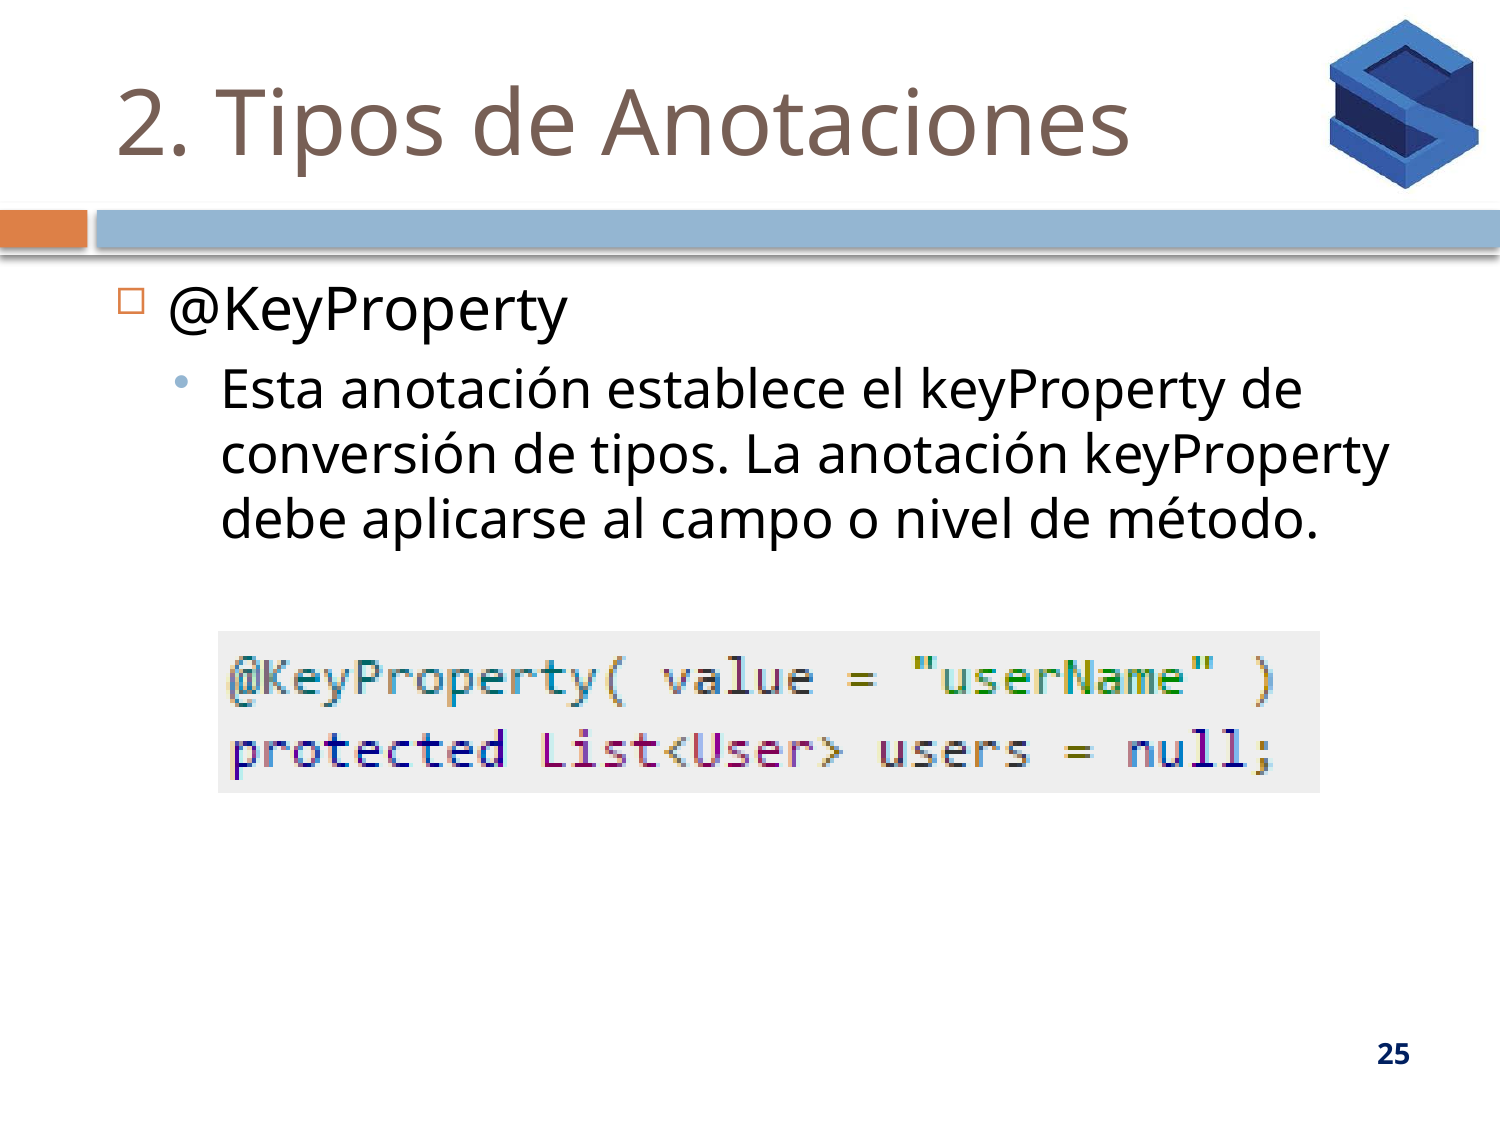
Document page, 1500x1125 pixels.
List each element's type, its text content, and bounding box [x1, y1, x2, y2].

list @KeyProperty Esta anotación establece el keyProperty de conversión de tipos. La anotación keyProperty debe aplicarse al campo o nivel de método. [100, 262, 1438, 1000]
picture [1307, 7, 1500, 201]
picture [218, 630, 1320, 794]
title 2. Tipos de Anotaciones [100, 37, 1438, 200]
slide_number 25 [1350, 1034, 1438, 1075]
